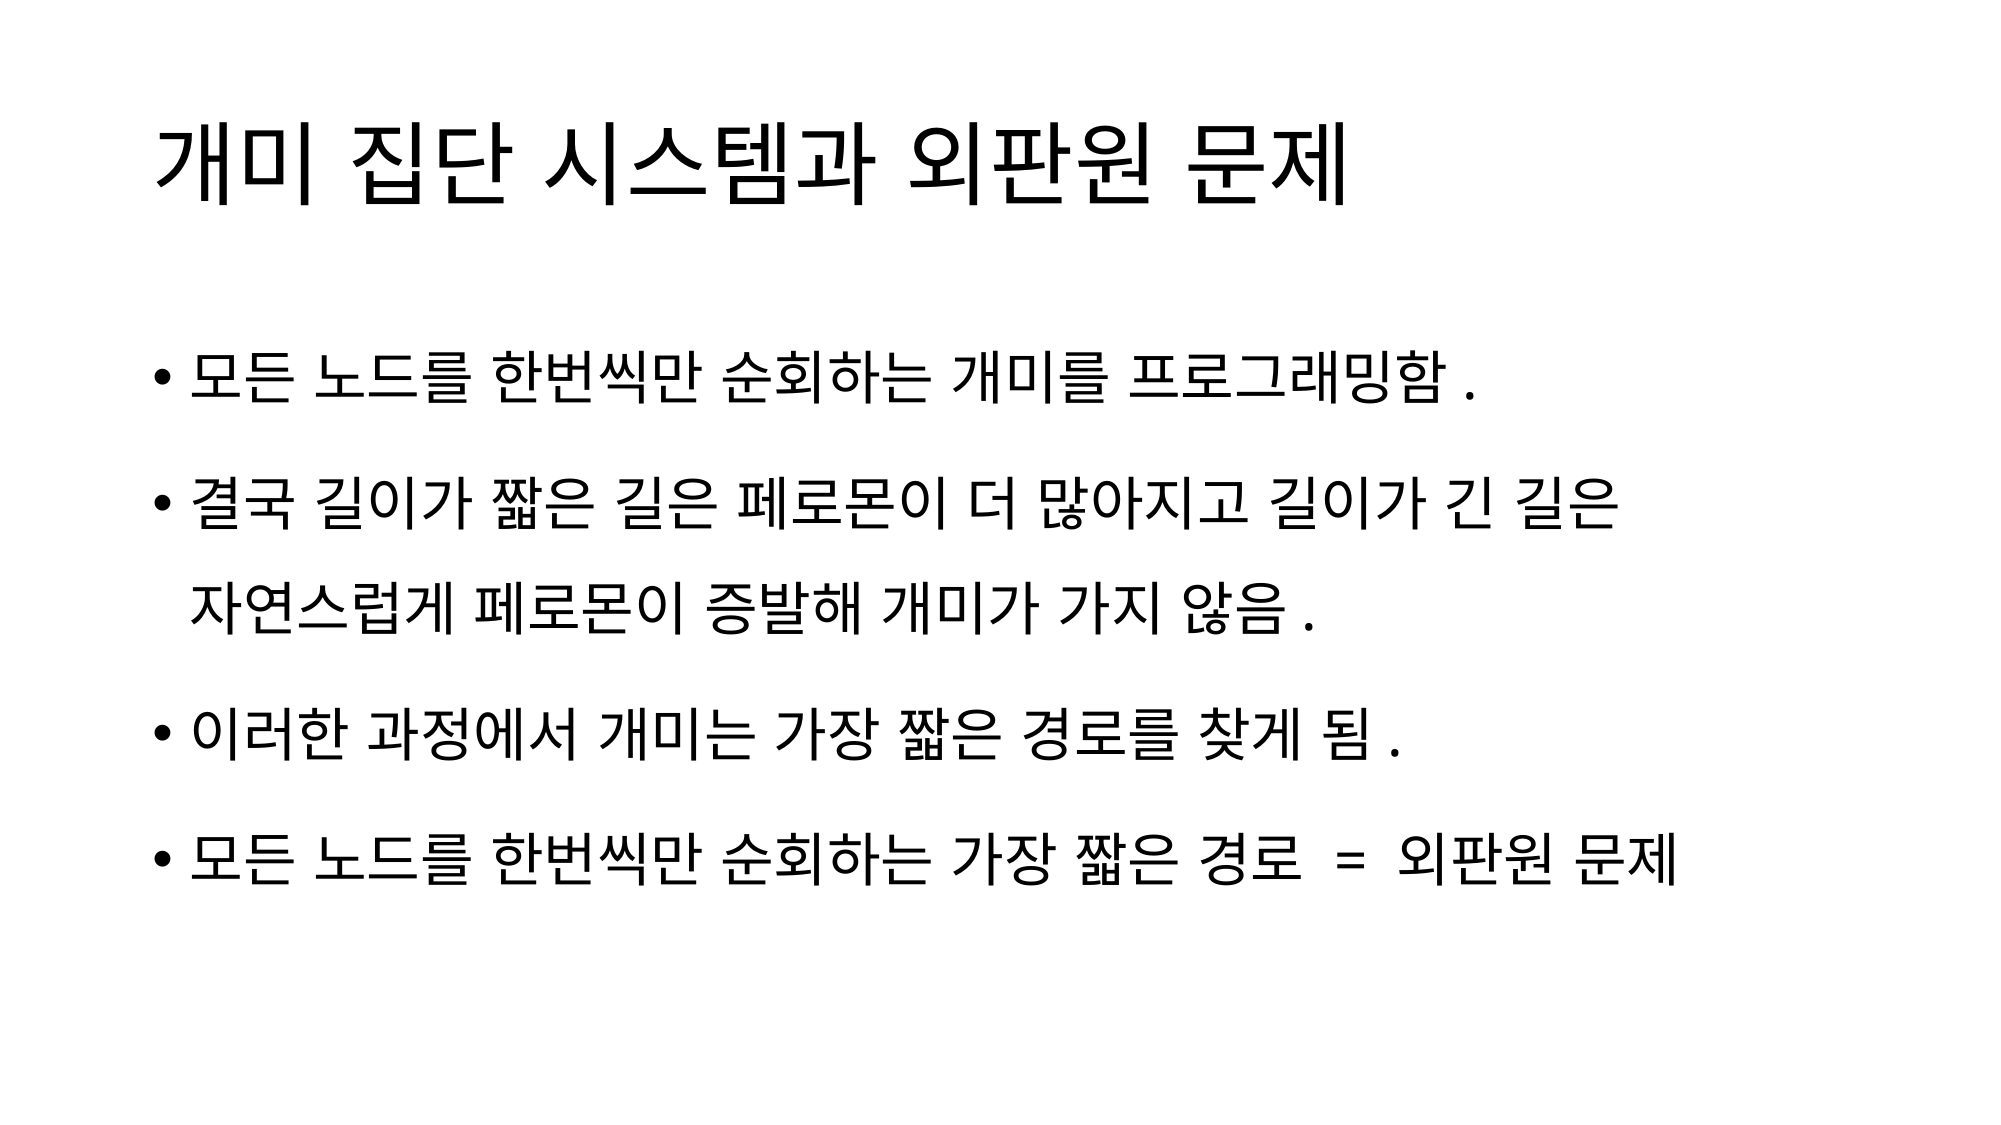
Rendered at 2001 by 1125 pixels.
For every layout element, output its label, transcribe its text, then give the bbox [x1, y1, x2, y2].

list 모든 노드를 한번씩만 순회하는 개미를 프로그래밍함. 결국 길이가 짧은 길은 페로몬이 더 많아지고 길이가 긴 길은 자연스럽게 페로몬이 증발해 개미가 가지 않음. 이러한 과정에서 개미는 가장 짧은 경로를 찾게 됨. 모든 노드를 한번씩만 순회하는 가장 짧은 경로 = 외판원 문제 [137, 299, 1863, 1014]
title 개미 집단 시스템과 외판원 문제 [137, 59, 1863, 278]
